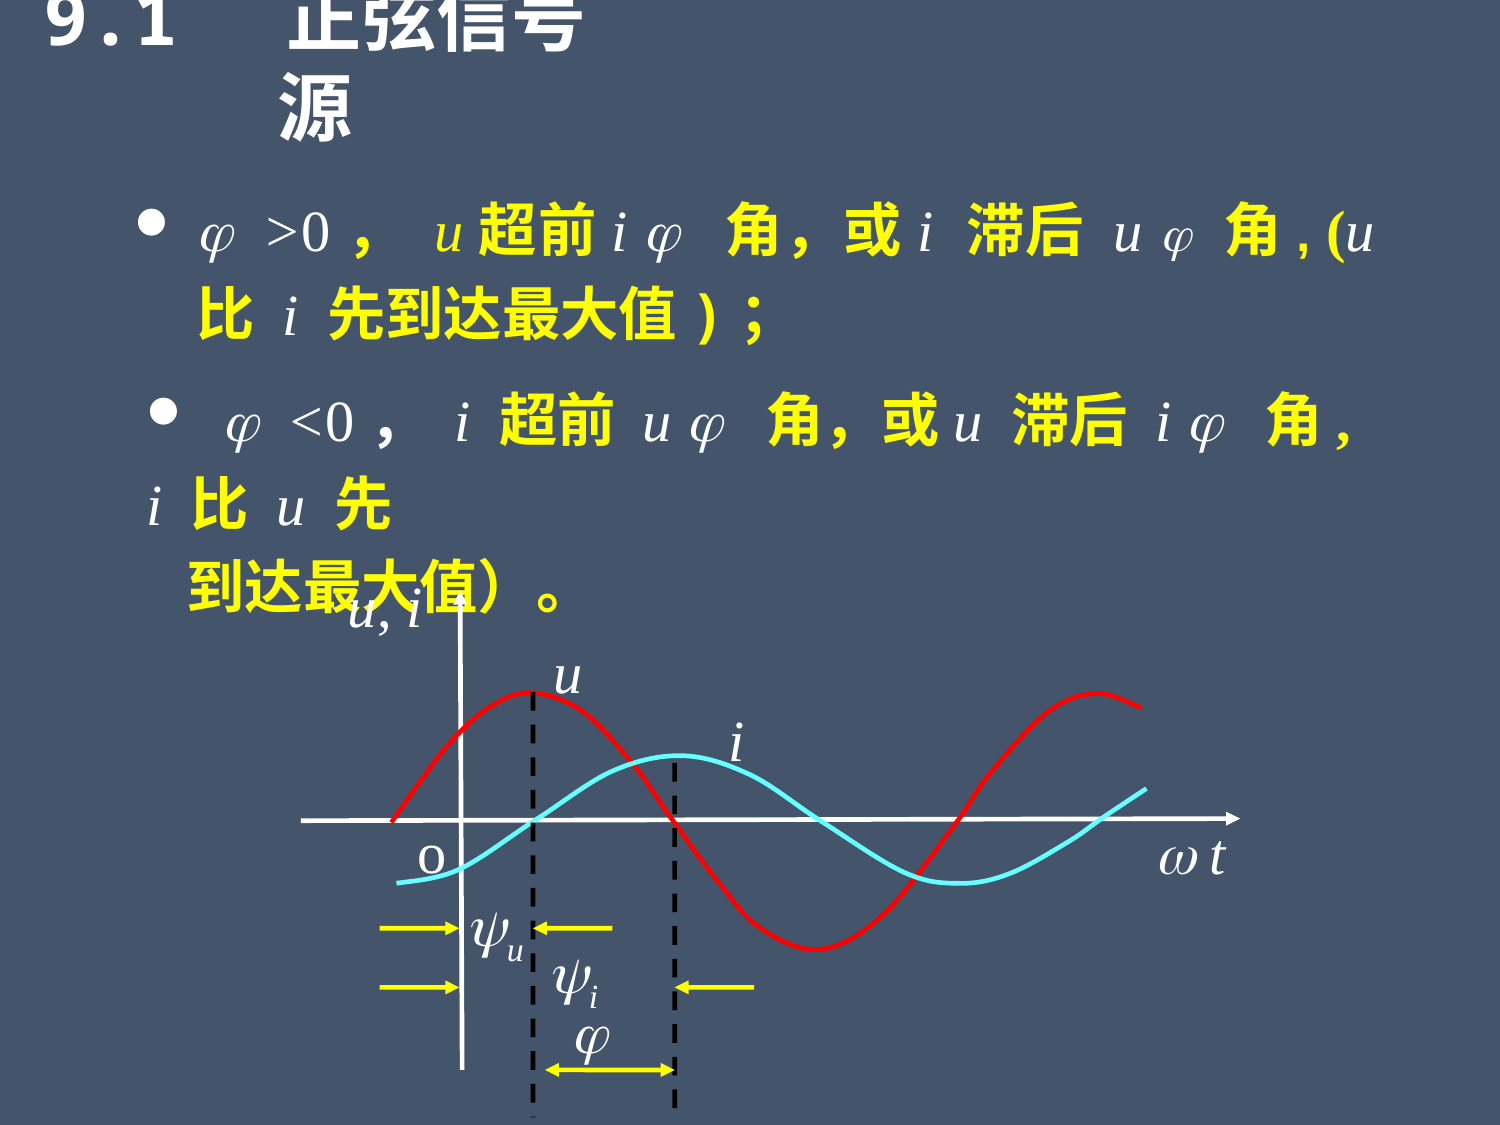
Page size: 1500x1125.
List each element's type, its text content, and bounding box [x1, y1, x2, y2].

text_box j <0， i 超前 u j 角，或u 滞后 i j 角, i 比 u 先 到达最大值）。 [131, 361, 1396, 628]
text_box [300, 562, 1242, 1118]
text_box j >0， u超前i j 角，或i 滞后 u  角, (u 比 i 先到达最大值)； [119, 172, 1390, 355]
text_box 9.1 正弦信号源 [8, 0, 622, 158]
